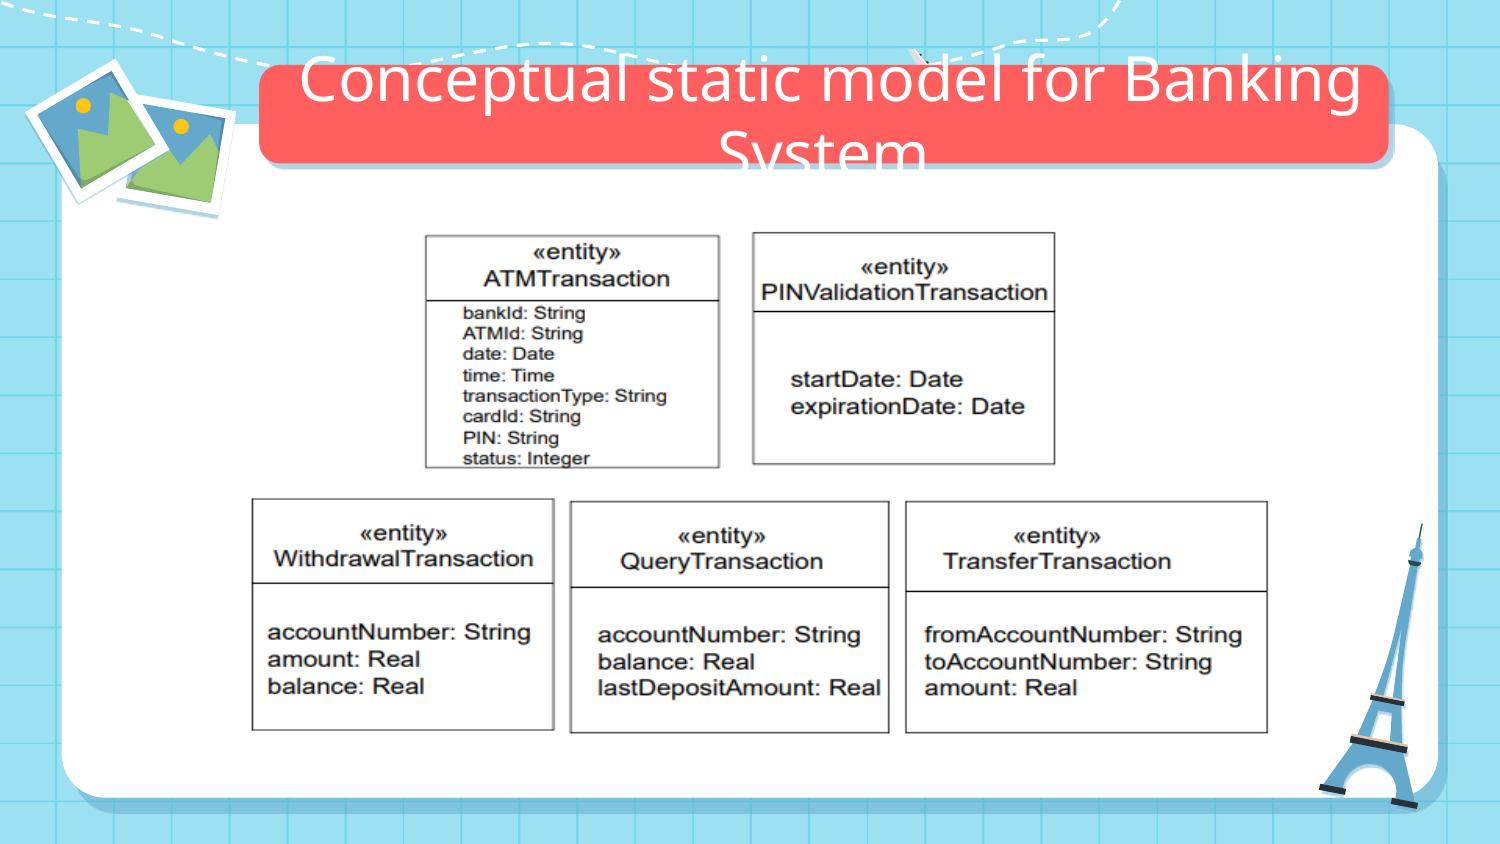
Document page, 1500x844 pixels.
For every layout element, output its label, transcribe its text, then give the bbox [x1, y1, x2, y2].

text_box [261, 152, 1387, 164]
picture [215, 220, 1276, 739]
title Conceptual static model for Banking System [259, 76, 1389, 152]
text_box [261, 64, 1387, 76]
